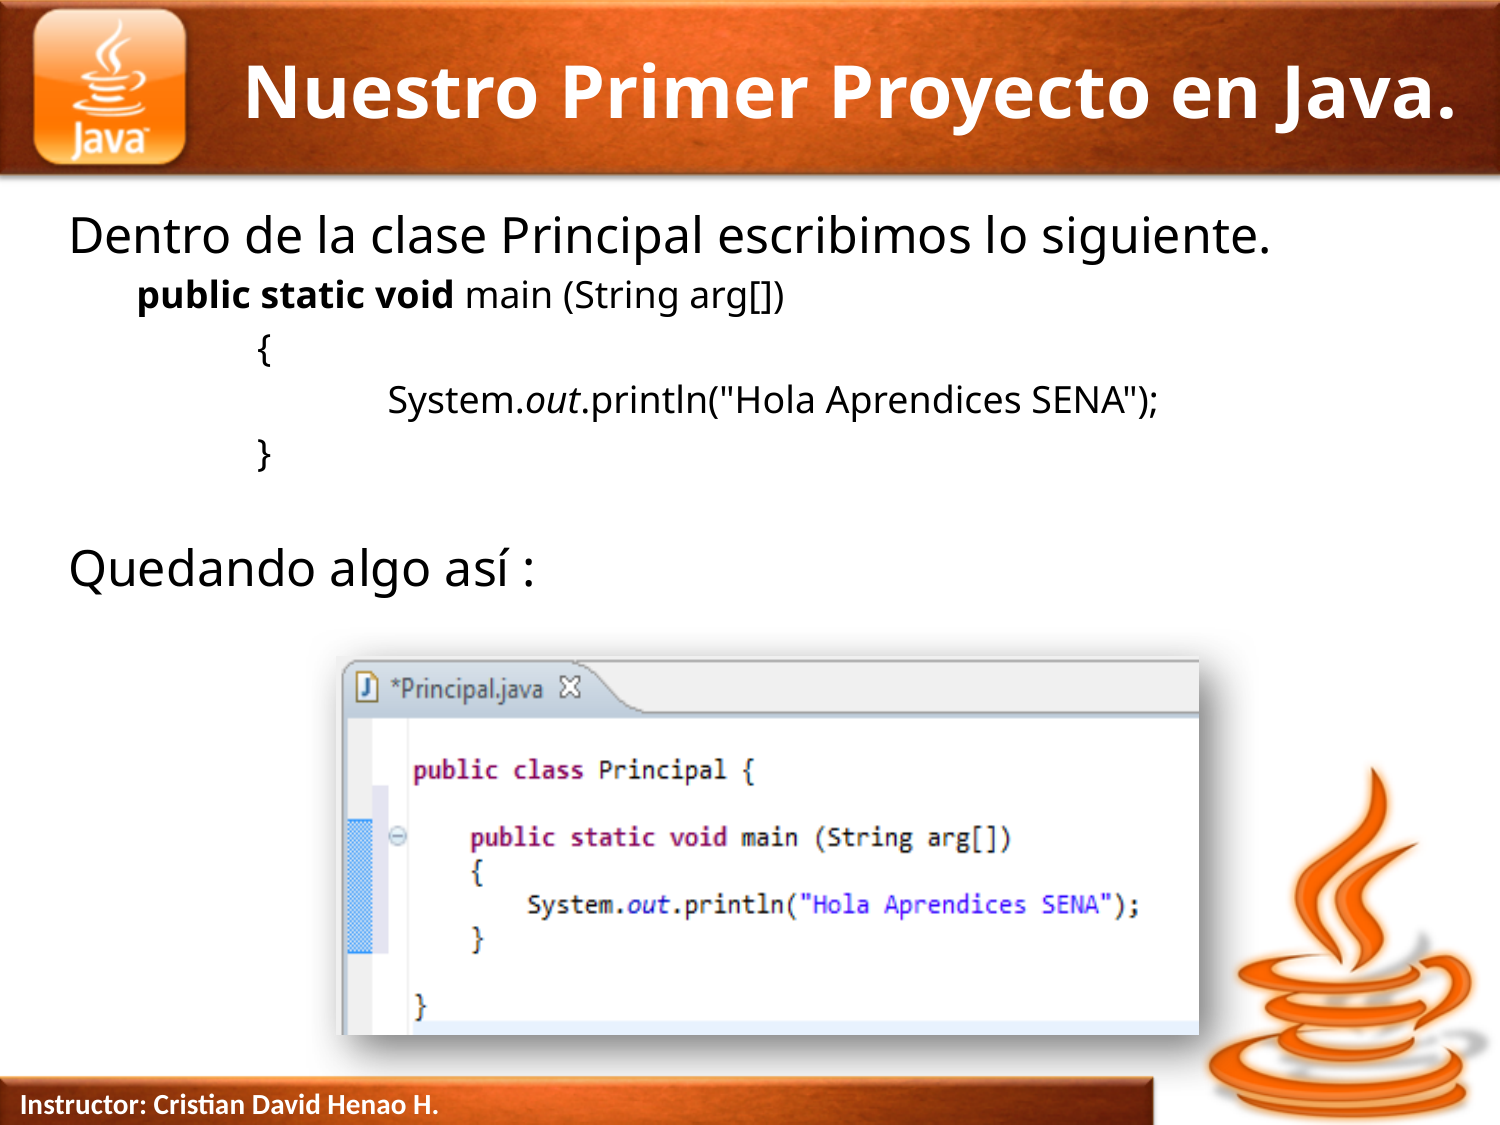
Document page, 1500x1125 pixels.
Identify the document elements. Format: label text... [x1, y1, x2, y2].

title Nuestro Primer Proyecto en Java. [218, 0, 1483, 183]
picture [0, 0, 1500, 1125]
text_box Instructor: Cristian David Henao H. [4, 1082, 1140, 1124]
list Dentro de la clase Principal escribimos lo siguiente. public static void main (String arg[]) { System.out.println("Hola Aprendices SENA"); } Quedando algo así : [53, 196, 1404, 939]
